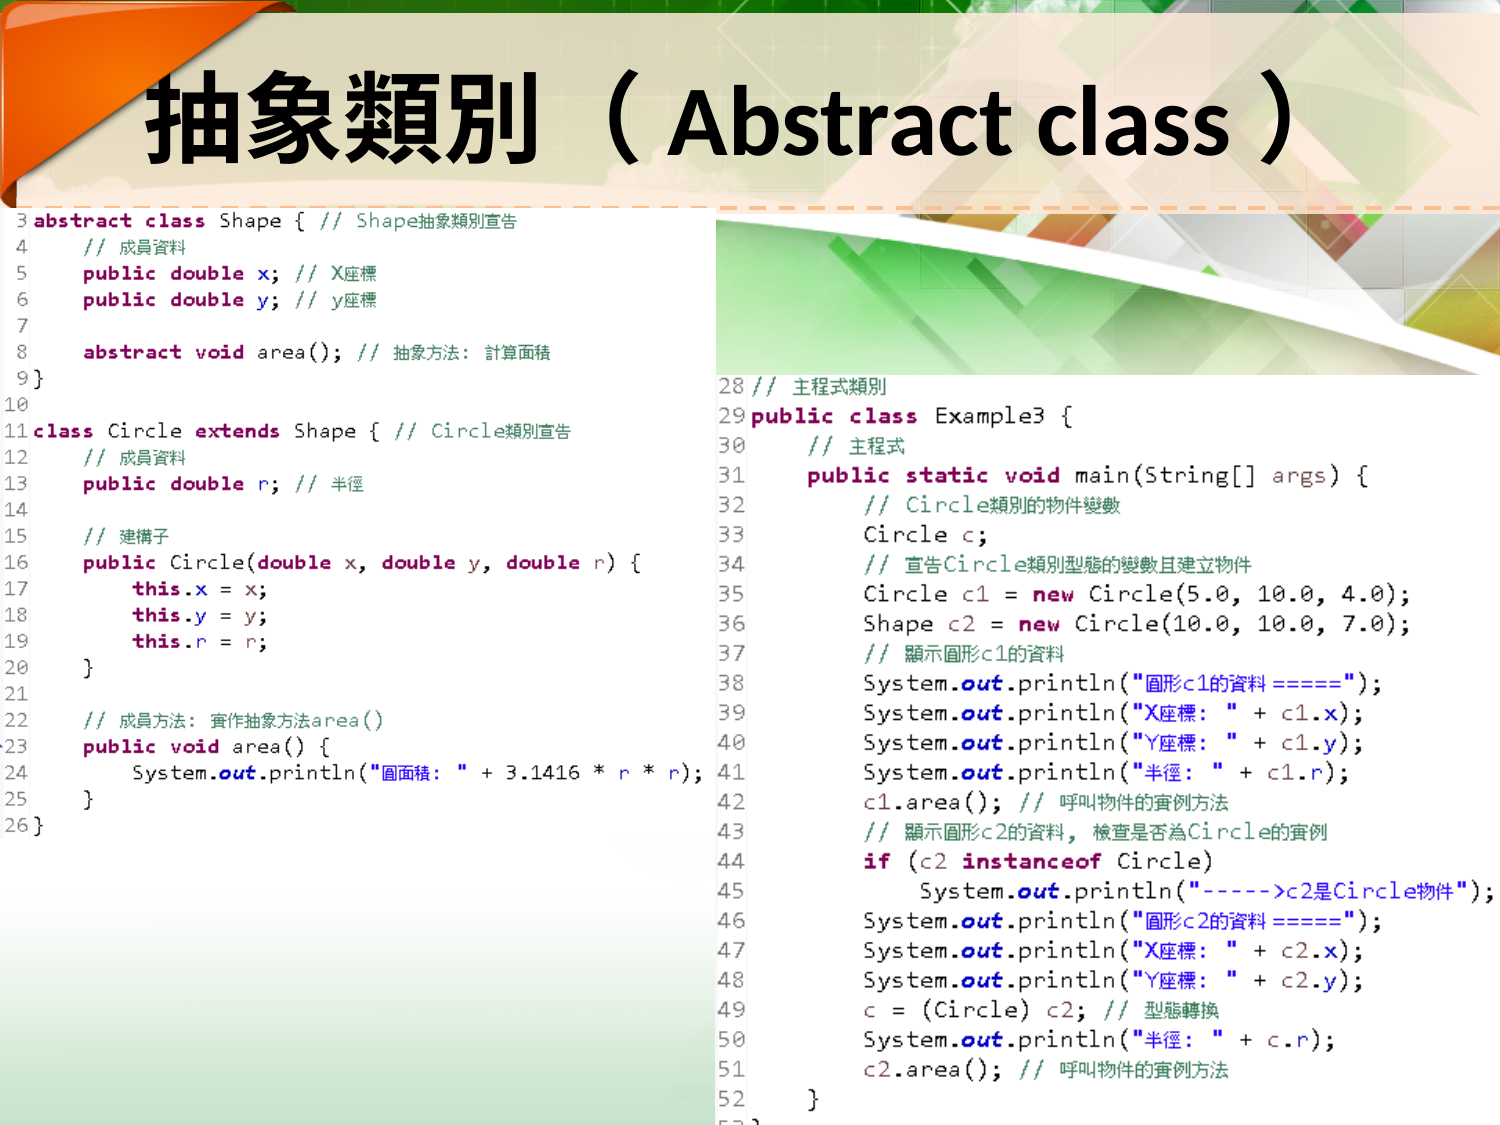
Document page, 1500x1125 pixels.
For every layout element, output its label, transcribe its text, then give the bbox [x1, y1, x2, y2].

text_box [312, 11, 1500, 207]
text_box 抽象類別（Abstract class） [312, 48, 1436, 183]
picture [0, 0, 1500, 1125]
